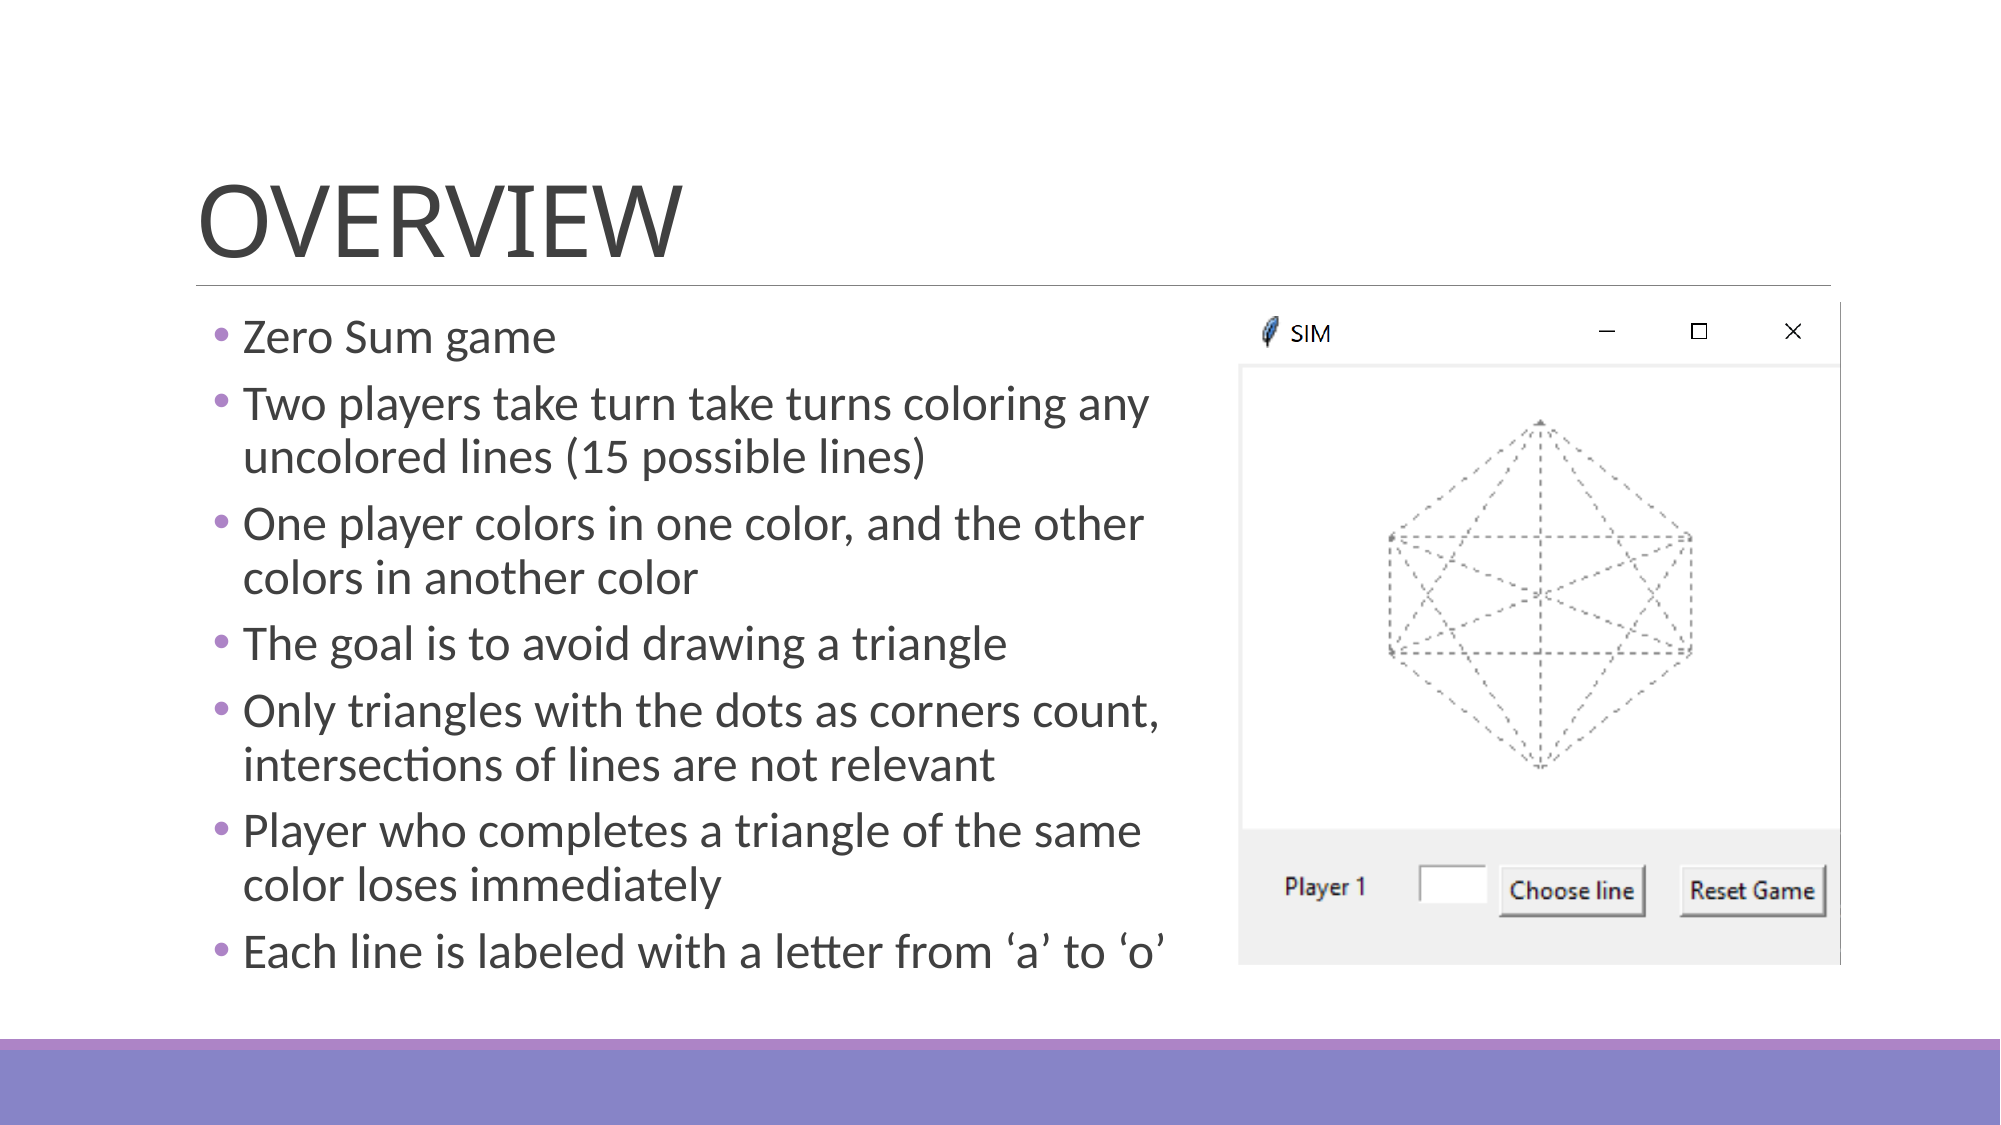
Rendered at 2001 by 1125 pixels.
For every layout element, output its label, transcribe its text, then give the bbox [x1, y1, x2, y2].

picture [1237, 302, 1842, 966]
title OVERVIEW [180, 47, 1830, 285]
list Zero Sum game Two players take turn take turns coloring any uncolored lines (15 possible lines) One player colors in one color, and the other colors in another color The goal is to avoid drawing a triangle Only triangles with the dots as corners count, intersections of lines are not relevant Player who completes a triangle of the same color loses immediately Each line is labeled with a letter from ‘a’ to ‘o’ [180, 302, 1209, 1078]
